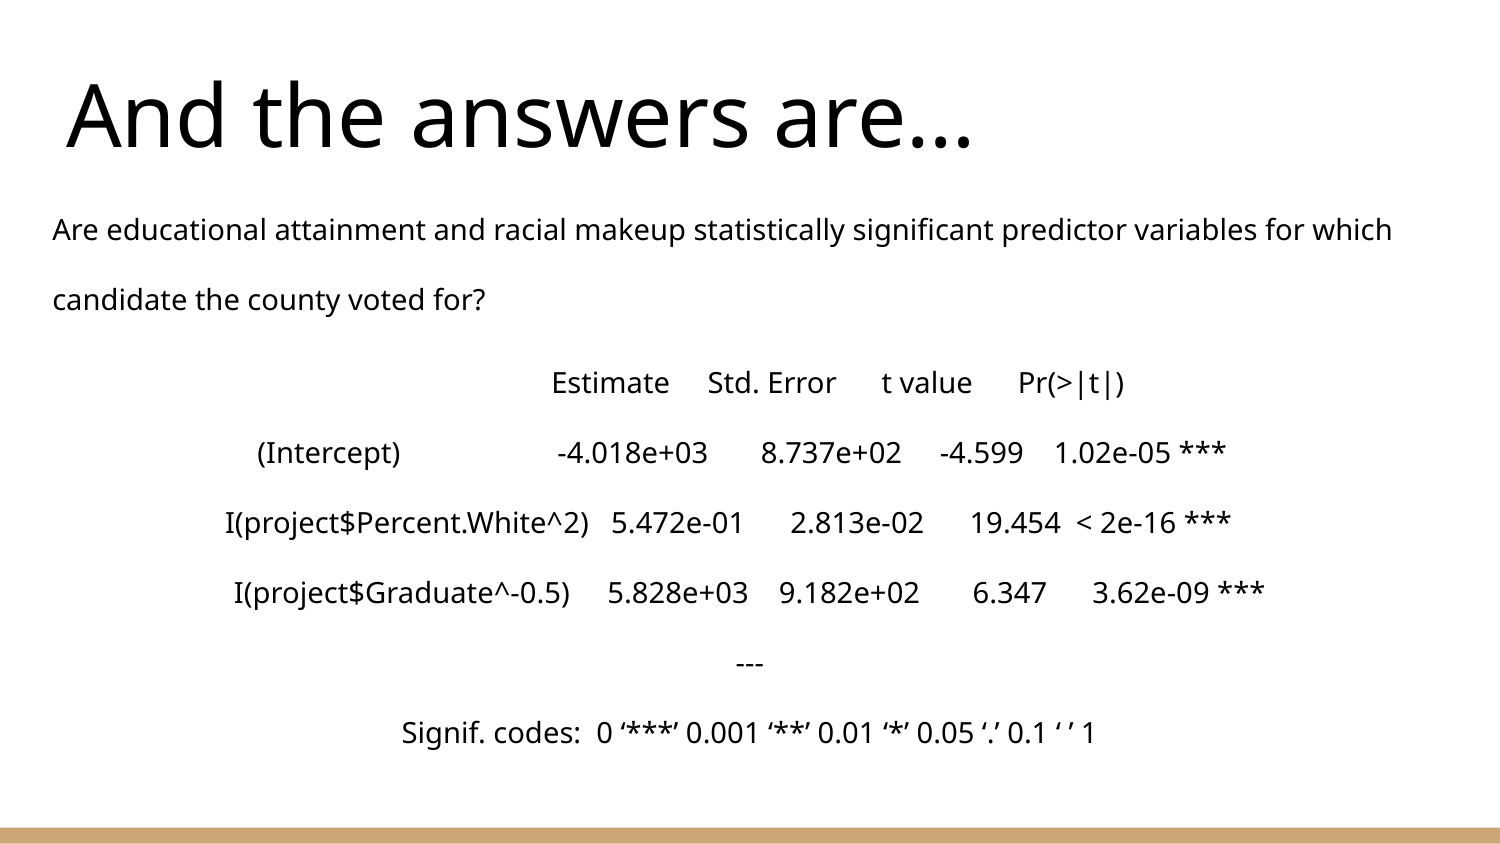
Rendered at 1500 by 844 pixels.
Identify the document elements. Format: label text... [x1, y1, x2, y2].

title And the answers are… [51, 43, 1449, 181]
list Estimate Std. Error t value Pr(>|t|) (Intercept) -4.018e+03 8.737e+02 -4.599 1.02e-05 *** I(project$Percent.White^2) 5.472e-01 2.813e-02 19.454 < 2e-16 *** I(project$Graduate^-0.5) 5.828e+03 9.182e+02 6.347 3.62e-09 *** --- Signif. codes: 0 ‘***’ 0.001 ‘**’ 0.01 ‘*’ 0.05 ‘.’ 0.1 ‘ ’ 1 [51, 314, 1449, 844]
text_box Are educational attainment and racial makeup statistically significant predictor variables for which candidate the county voted for? [37, 161, 1463, 271]
